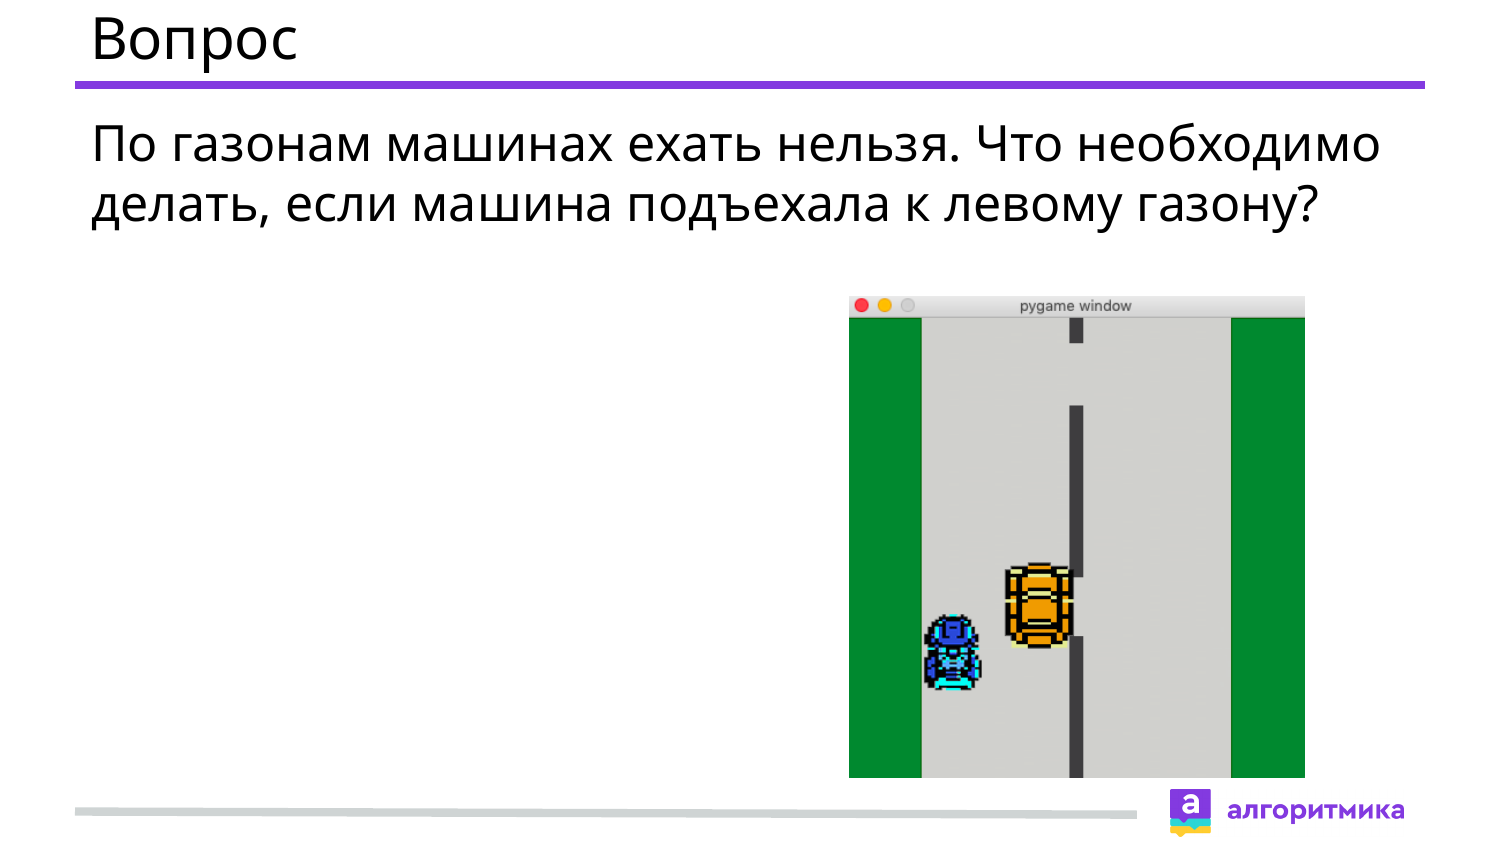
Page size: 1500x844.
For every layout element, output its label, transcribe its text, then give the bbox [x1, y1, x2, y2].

picture [1170, 789, 1404, 837]
title Вопрос [75, 0, 1425, 73]
list По газонам машинах ехать нельзя. Что необходимо делать, если машина подъехала к левому газону? [75, 96, 1425, 313]
picture [848, 296, 1305, 779]
